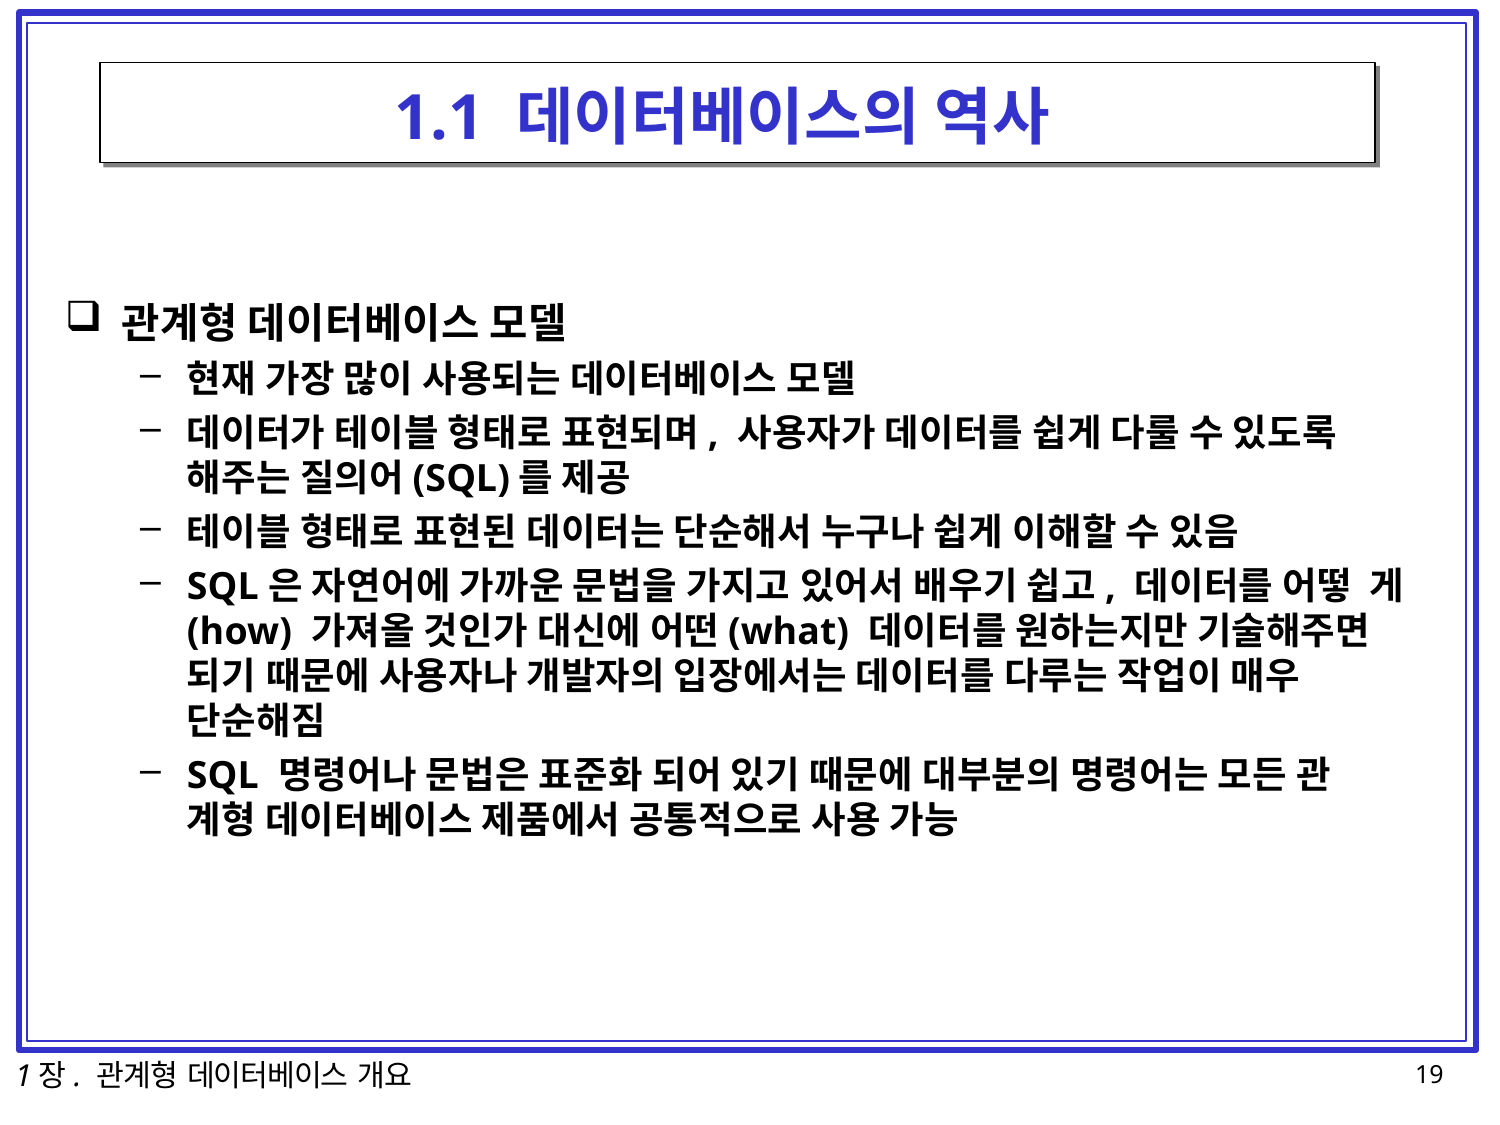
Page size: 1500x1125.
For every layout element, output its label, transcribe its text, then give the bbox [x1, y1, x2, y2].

slide_number 49 [1408, 1064, 1453, 1125]
title 1.1 데이터베이스의 역사 [100, 74, 1375, 265]
text_box 관계형 데이터베이스 모델 현재 가장 많이 사용되는 데이터베이스 모델 데이터가 테이블 형태로 표현되며, 사용자가 데이터를 쉽게 다룰 수 있도록 해주는 질의어(SQL)를 제공 테이블 형태로 표현된 데이터는 단순해서 누구나 쉽게 이해할 수 있음 SQL은 자연어에 가까운 문법을 가지고 있어서 배우기 쉽고, 데이터를 어떻 게(how) 가져올 것인가 대신에 어떤(what) 데이터를 원하는지만 기술해주면 되기 때문에 사용자나 개발자의 입장에서는 데이터를 다루는 작업이 매우 단순해짐 SQL 명령어나 문법은 표준화 되어 있기 때문에 대부분의 명령어는 모든 관 계형 데이터베이스 제품에서 공통적으로 사용 가능 [62, 284, 1438, 842]
footer 1장. 관계형 데이터베이스 개요 [12, 1058, 425, 1125]
